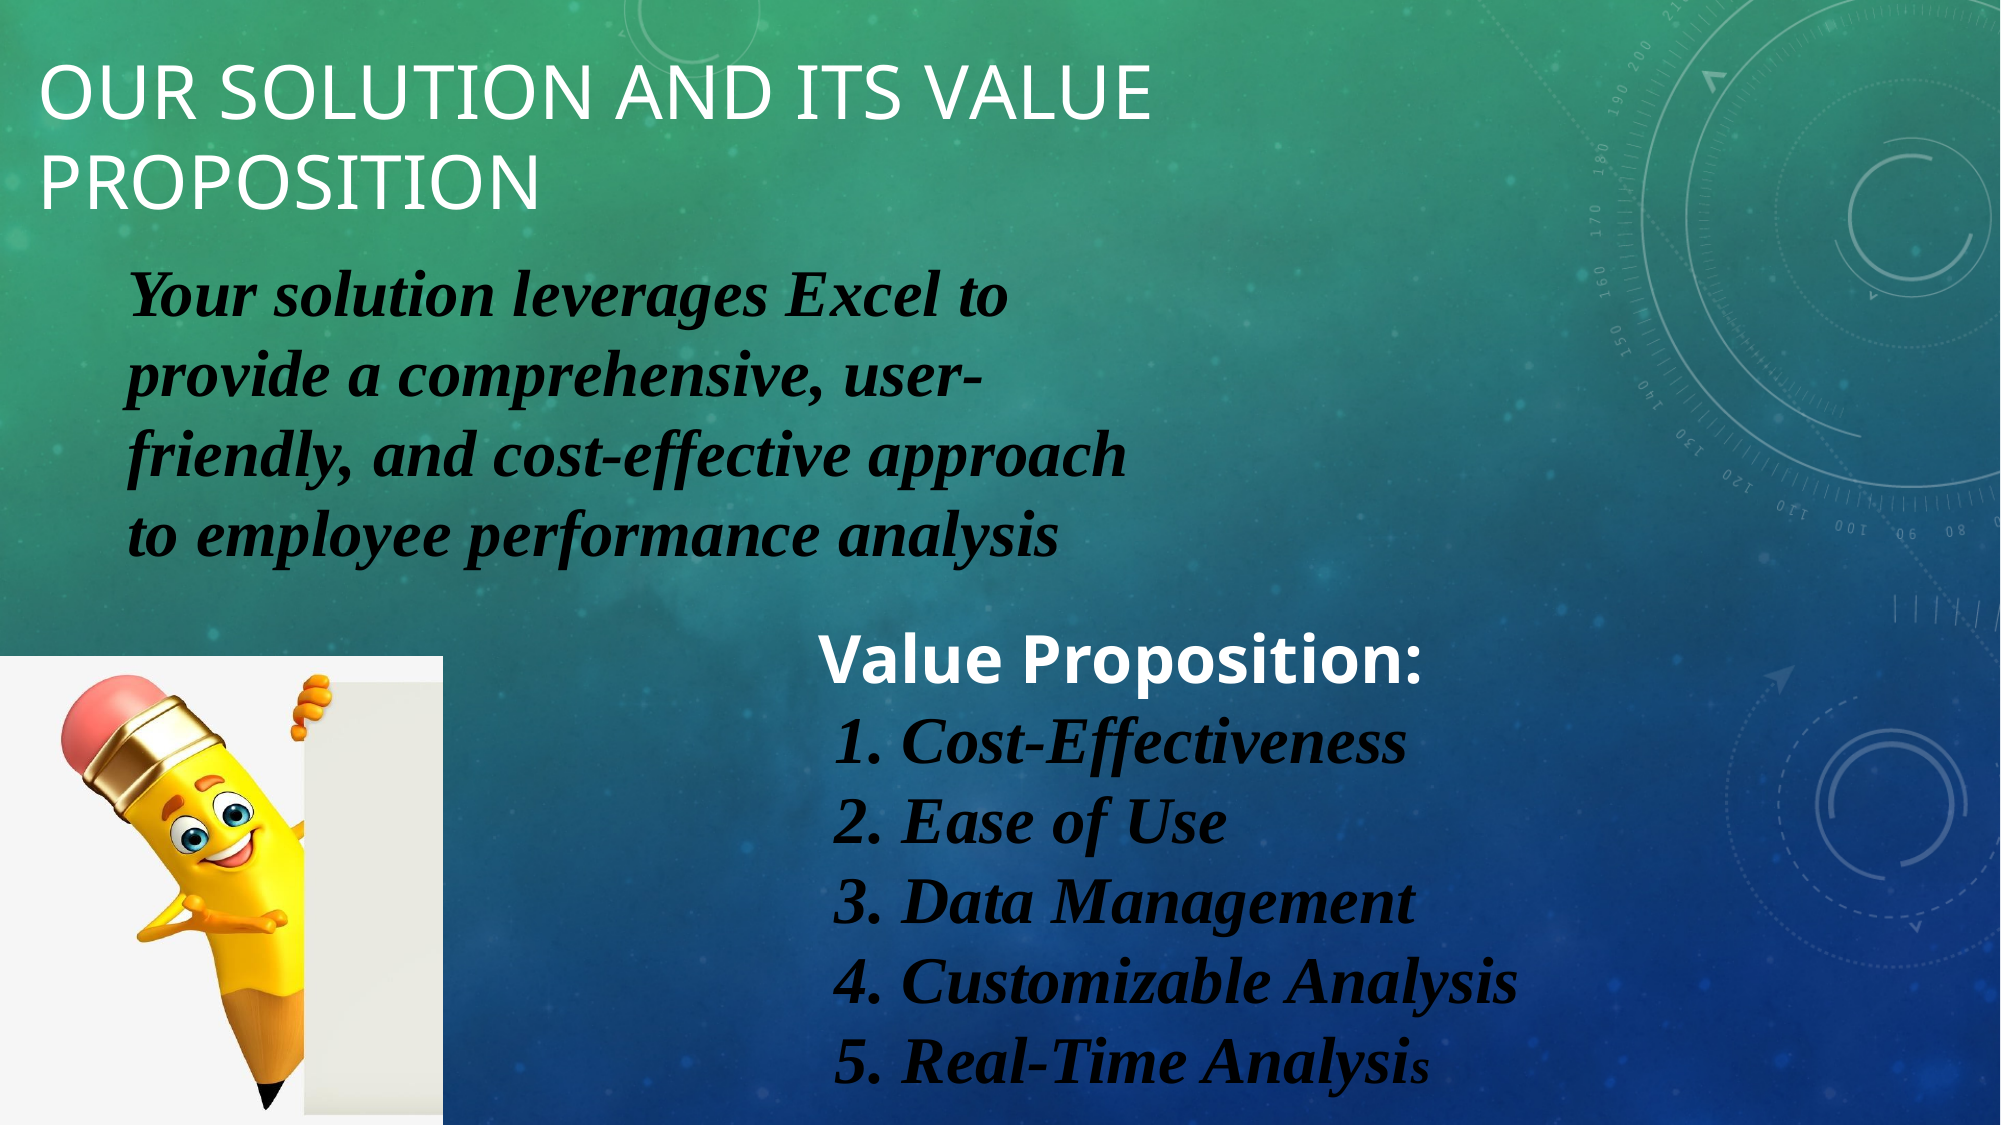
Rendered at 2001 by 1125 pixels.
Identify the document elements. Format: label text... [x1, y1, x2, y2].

list Your solution leverages Excel to provide a comprehensive, user-friendly, and cost-effective approach to employee performance analysis [112, 304, 1202, 516]
title OUR SOLUTION AND ITS VALUE PROPOSITION [22, 15, 1685, 255]
text_box Value Proposition: 1. Cost-Effectiveness 2. Ease of Use 3. Data Management 4. Customizable Analysis 5. Real-Time Analysis [803, 609, 1804, 1105]
picture [0, 0, 2001, 1125]
